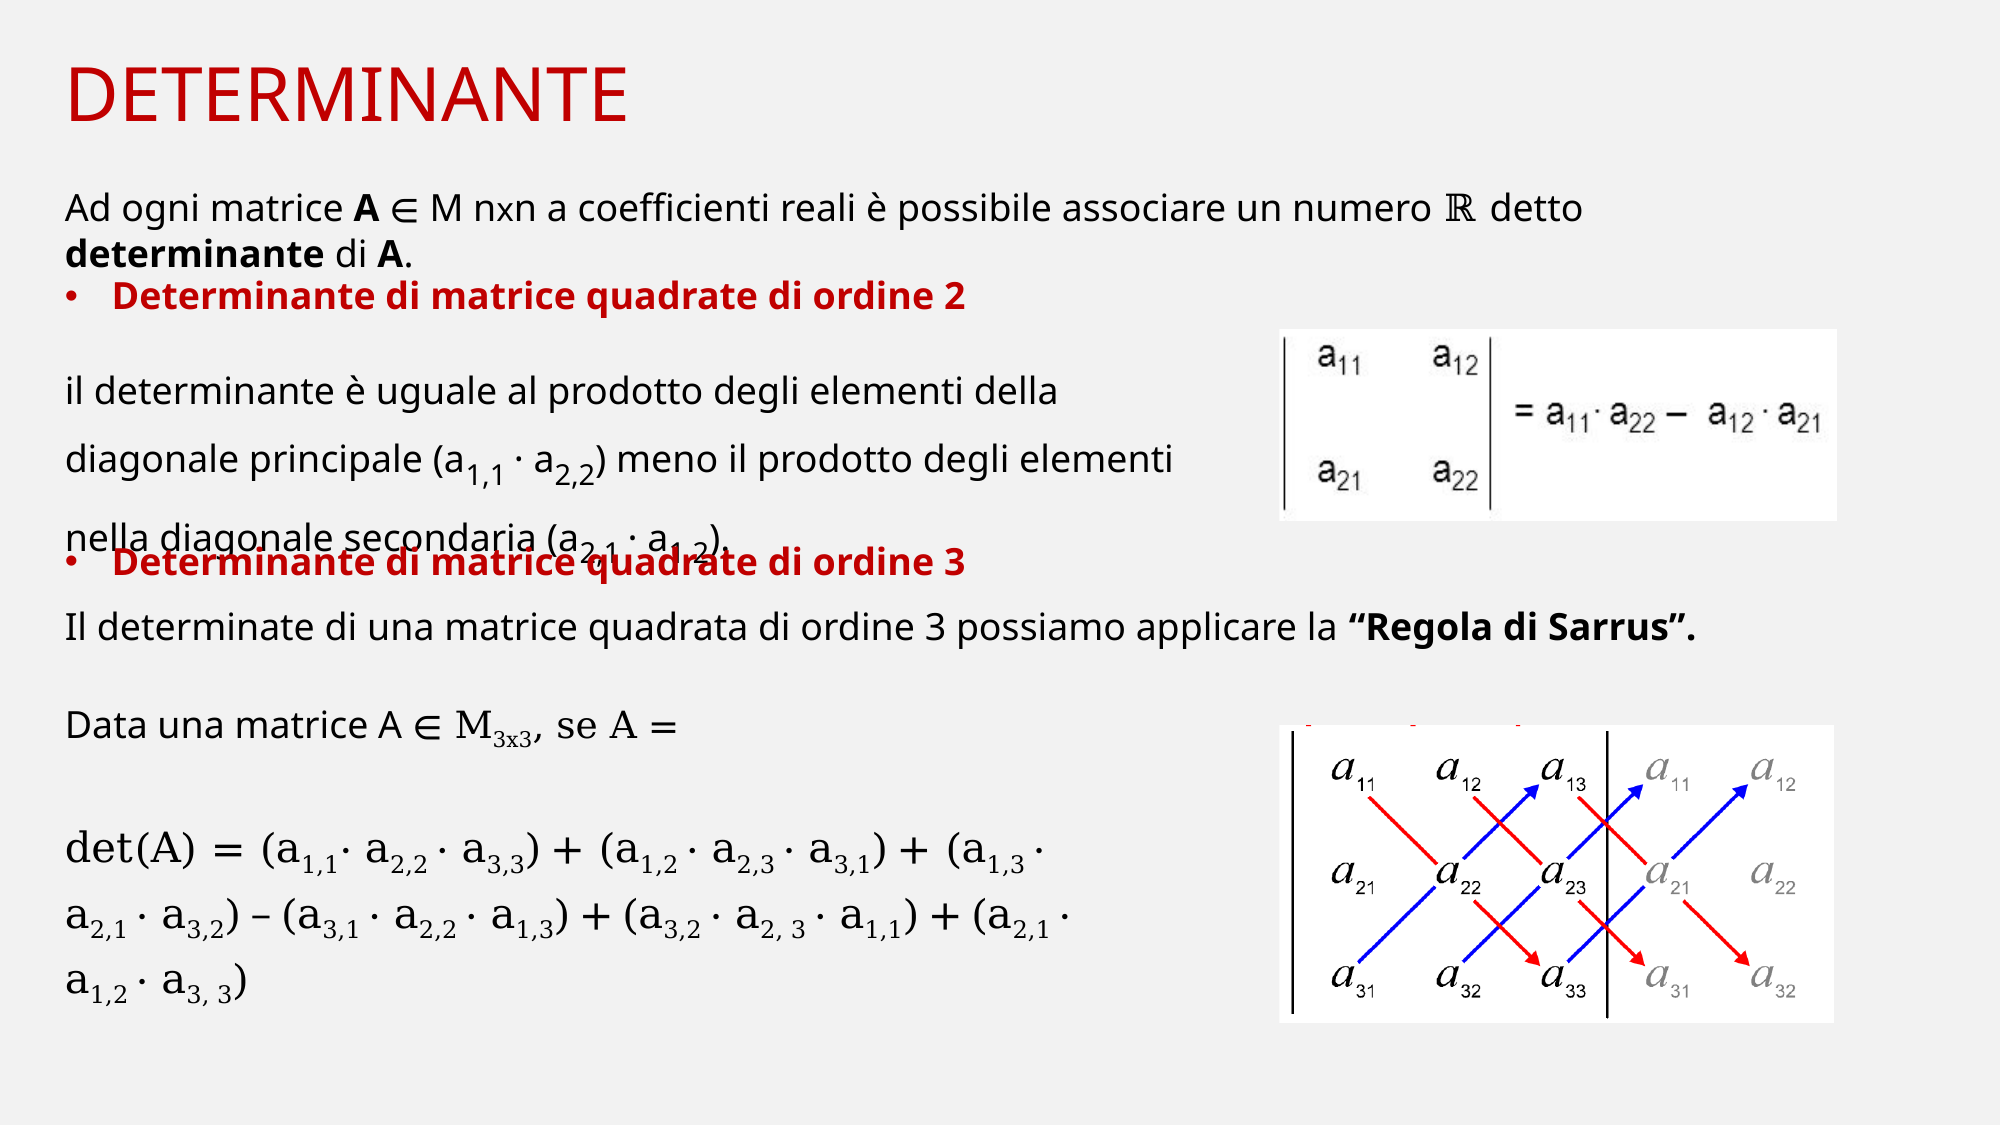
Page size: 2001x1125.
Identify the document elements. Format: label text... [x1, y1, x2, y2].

text_box Determinante di matrice quadrate di ordine 3 [50, 530, 1950, 591]
text_box Il determinate di una matrice quadrata di ordine 3 possiamo applicare la “Regola di Sarrus”. [49, 595, 1866, 700]
text_box Determinante di matrice quadrate di ordine 2 [50, 265, 1950, 325]
text_box DETERMINANTE [50, 38, 1950, 144]
text_box Ad ogni matrice A ∈ M nxn a coefficienti reali è possibile associare un numero ℝ detto determinante di A. [49, 172, 1866, 282]
picture [1279, 725, 1837, 1023]
picture [1279, 329, 1837, 521]
text_box il determinante è uguale al prodotto degli elementi della diagonale principale (a1,1 · a2,2) meno il prodotto degli elementi nella diagonale secondaria (a2,1 · a1,2). [50, 353, 1194, 530]
